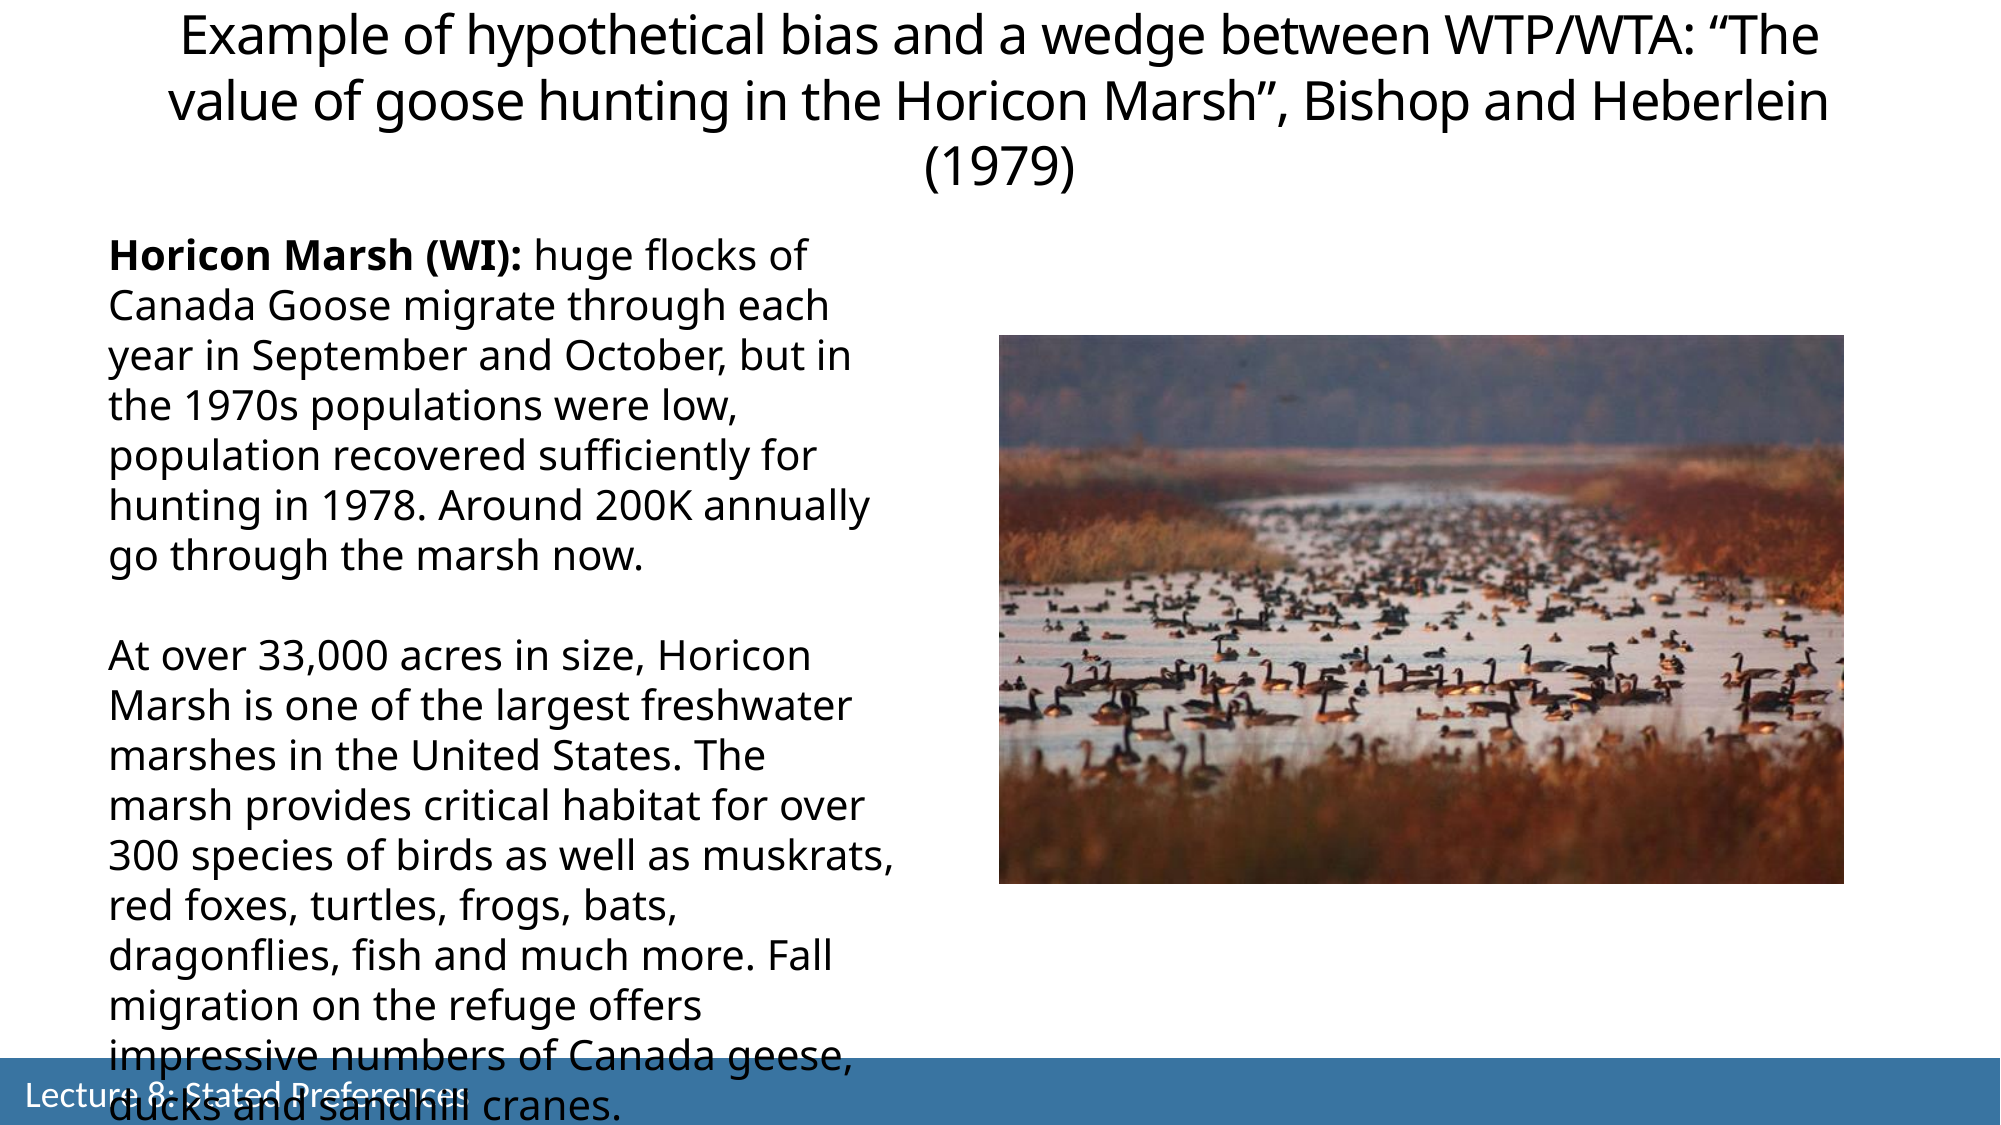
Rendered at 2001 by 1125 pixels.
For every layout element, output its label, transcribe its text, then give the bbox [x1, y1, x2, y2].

text_box Example of hypothetical bias and a wedge between WTP/WTA: “The value of goose hunting in the Horicon Marsh”, Bishop and Heberlein (1979) [126, 80, 1874, 204]
picture [999, 335, 1844, 884]
text_box Horicon Marsh (WI): huge flocks of Canada Goose migrate through each year in September and October, but in the 1970s populations were low, population recovered sufficiently for hunting in 1978. Around 200K annually go through the marsh now. At over 33,000 acres in size, Horicon Marsh is one of the largest freshwater marshes in the United States. The marsh provides critical habitat for over 300 species of birds as well as muskrats, red foxes, turtles, frogs, bats, dragonflies, fish and much more. Fall migration on the refuge offers impressive numbers of Canada geese, ducks and sandhill cranes. [18, 221, 916, 1125]
